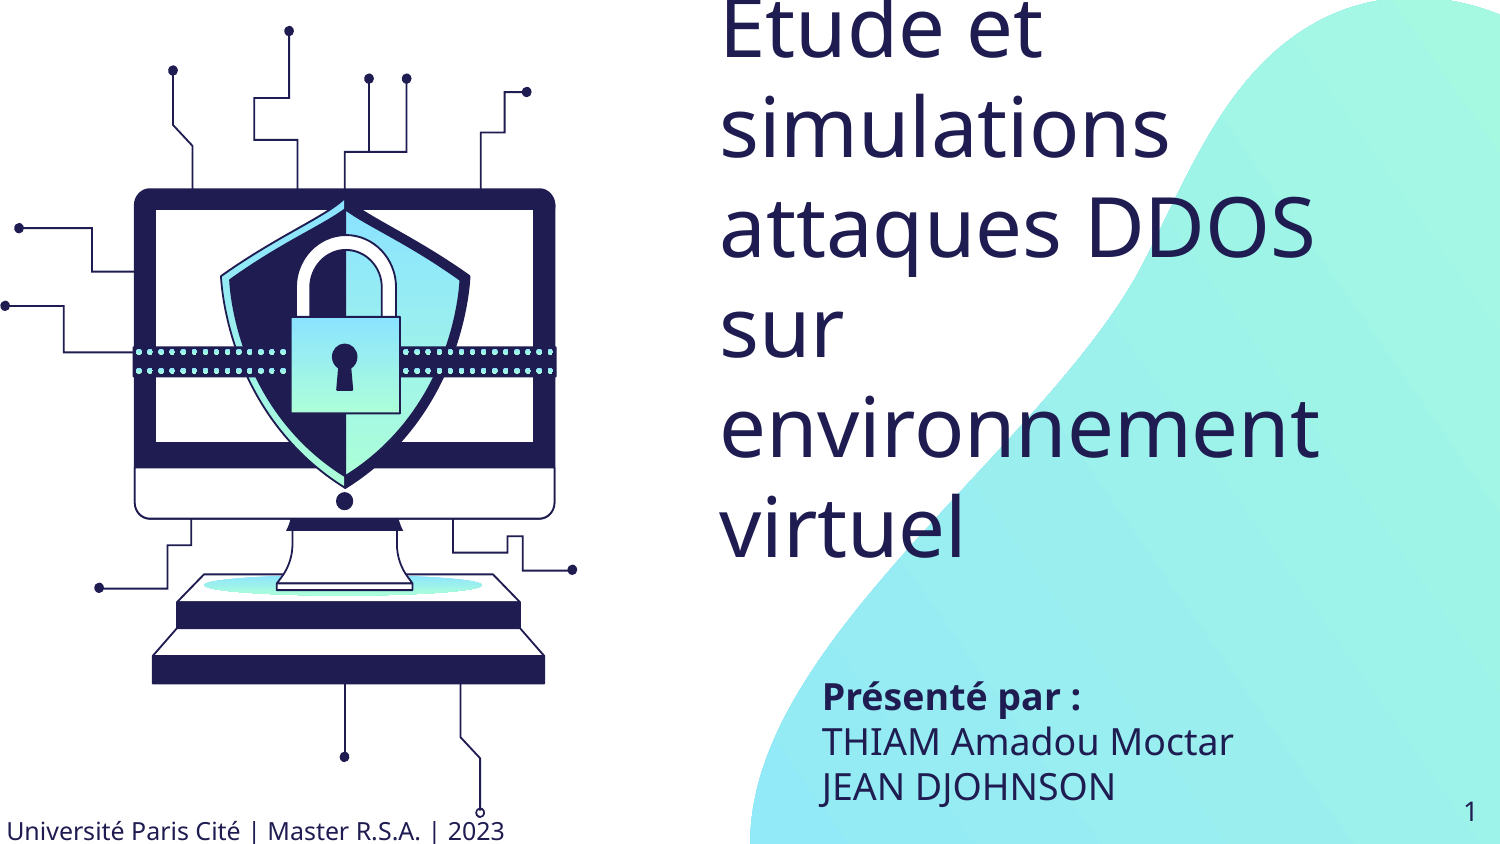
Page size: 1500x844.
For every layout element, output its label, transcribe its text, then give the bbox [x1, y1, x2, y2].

text_box [750, 0, 1500, 844]
title Etude et simulations attaques DDOS sur environnement virtuel [704, 86, 1467, 590]
subtitle Présenté par : THIAM Amadou Moctar JEAN DJOHNSON [806, 657, 1271, 818]
slide_number ‹#› [1403, 779, 1494, 844]
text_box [0, 25, 578, 819]
text_box Université Paris Cité | Master R.S.A. | 2023 [0, 800, 588, 844]
